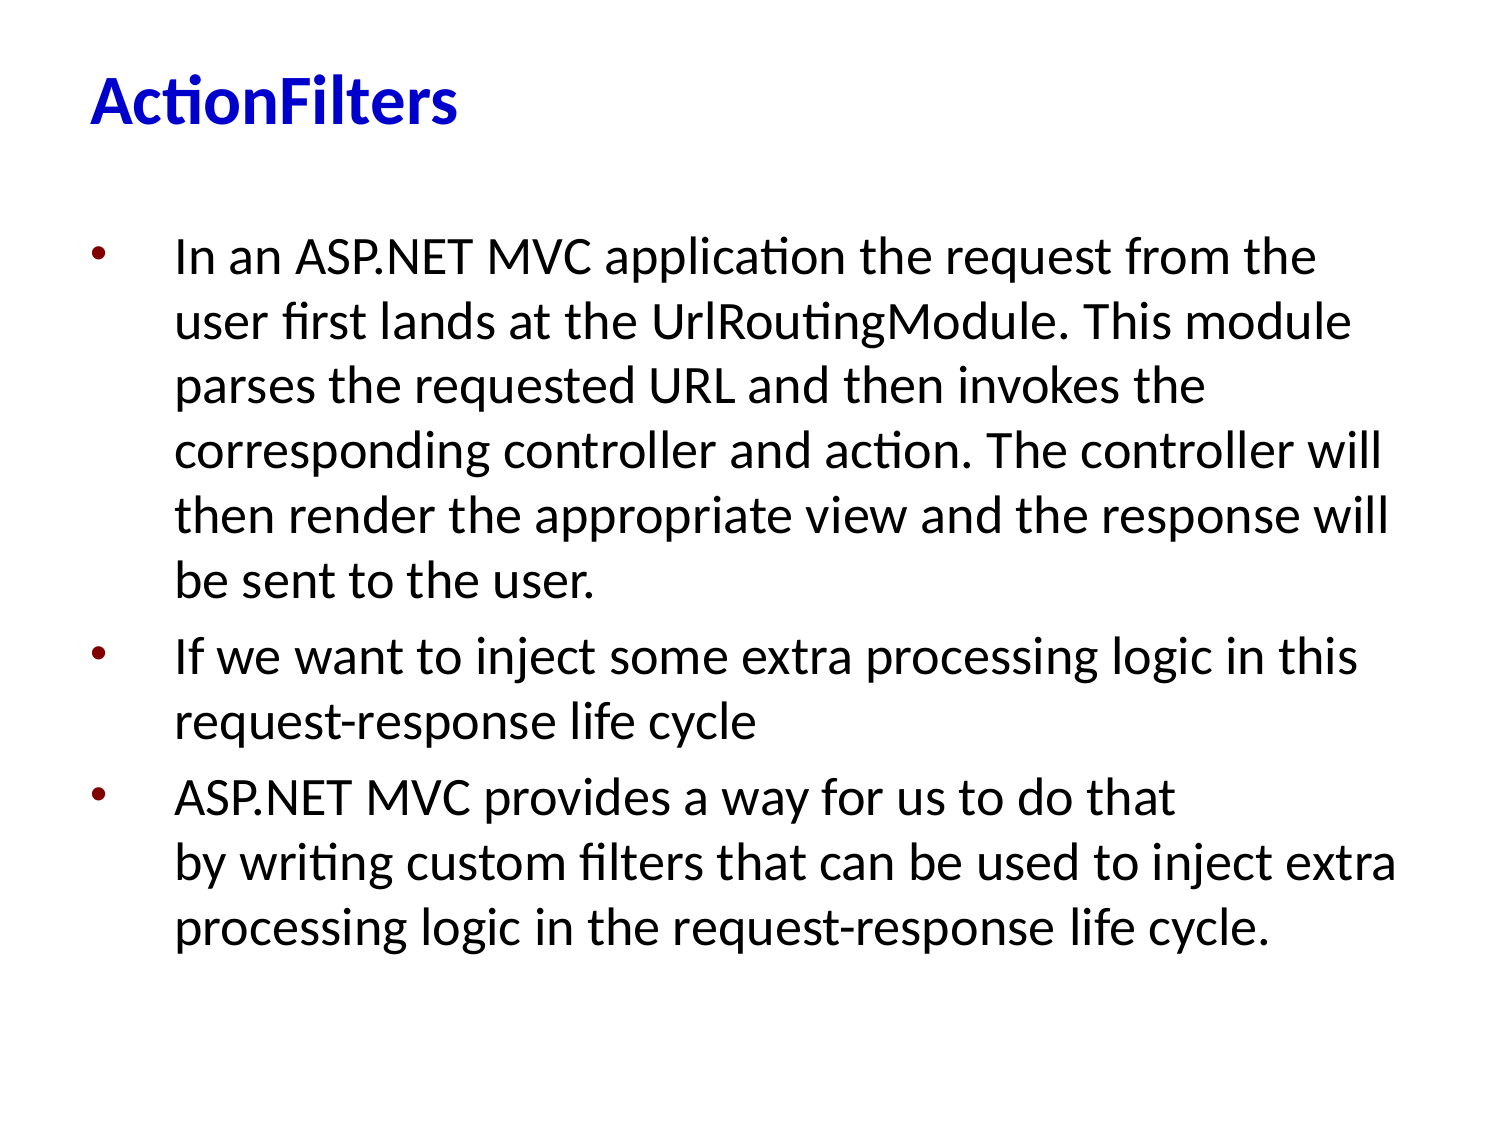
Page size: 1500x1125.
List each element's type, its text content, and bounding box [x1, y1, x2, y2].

list In an ASP.NET MVC application the request from the user first lands at the UrlRoutingModule. This module parses the requested URL and then invokes the corresponding controller and action. The controller will then render the appropriate view and the response will be sent to the user. If we want to inject some extra processing logic in this request-response life cycle ASP.NET MVC provides a way for us to do that by writing custom filters that can be used to inject extra processing logic in the request-response life cycle. [74, 212, 1426, 1063]
title ActionFilters [74, 20, 1313, 172]
